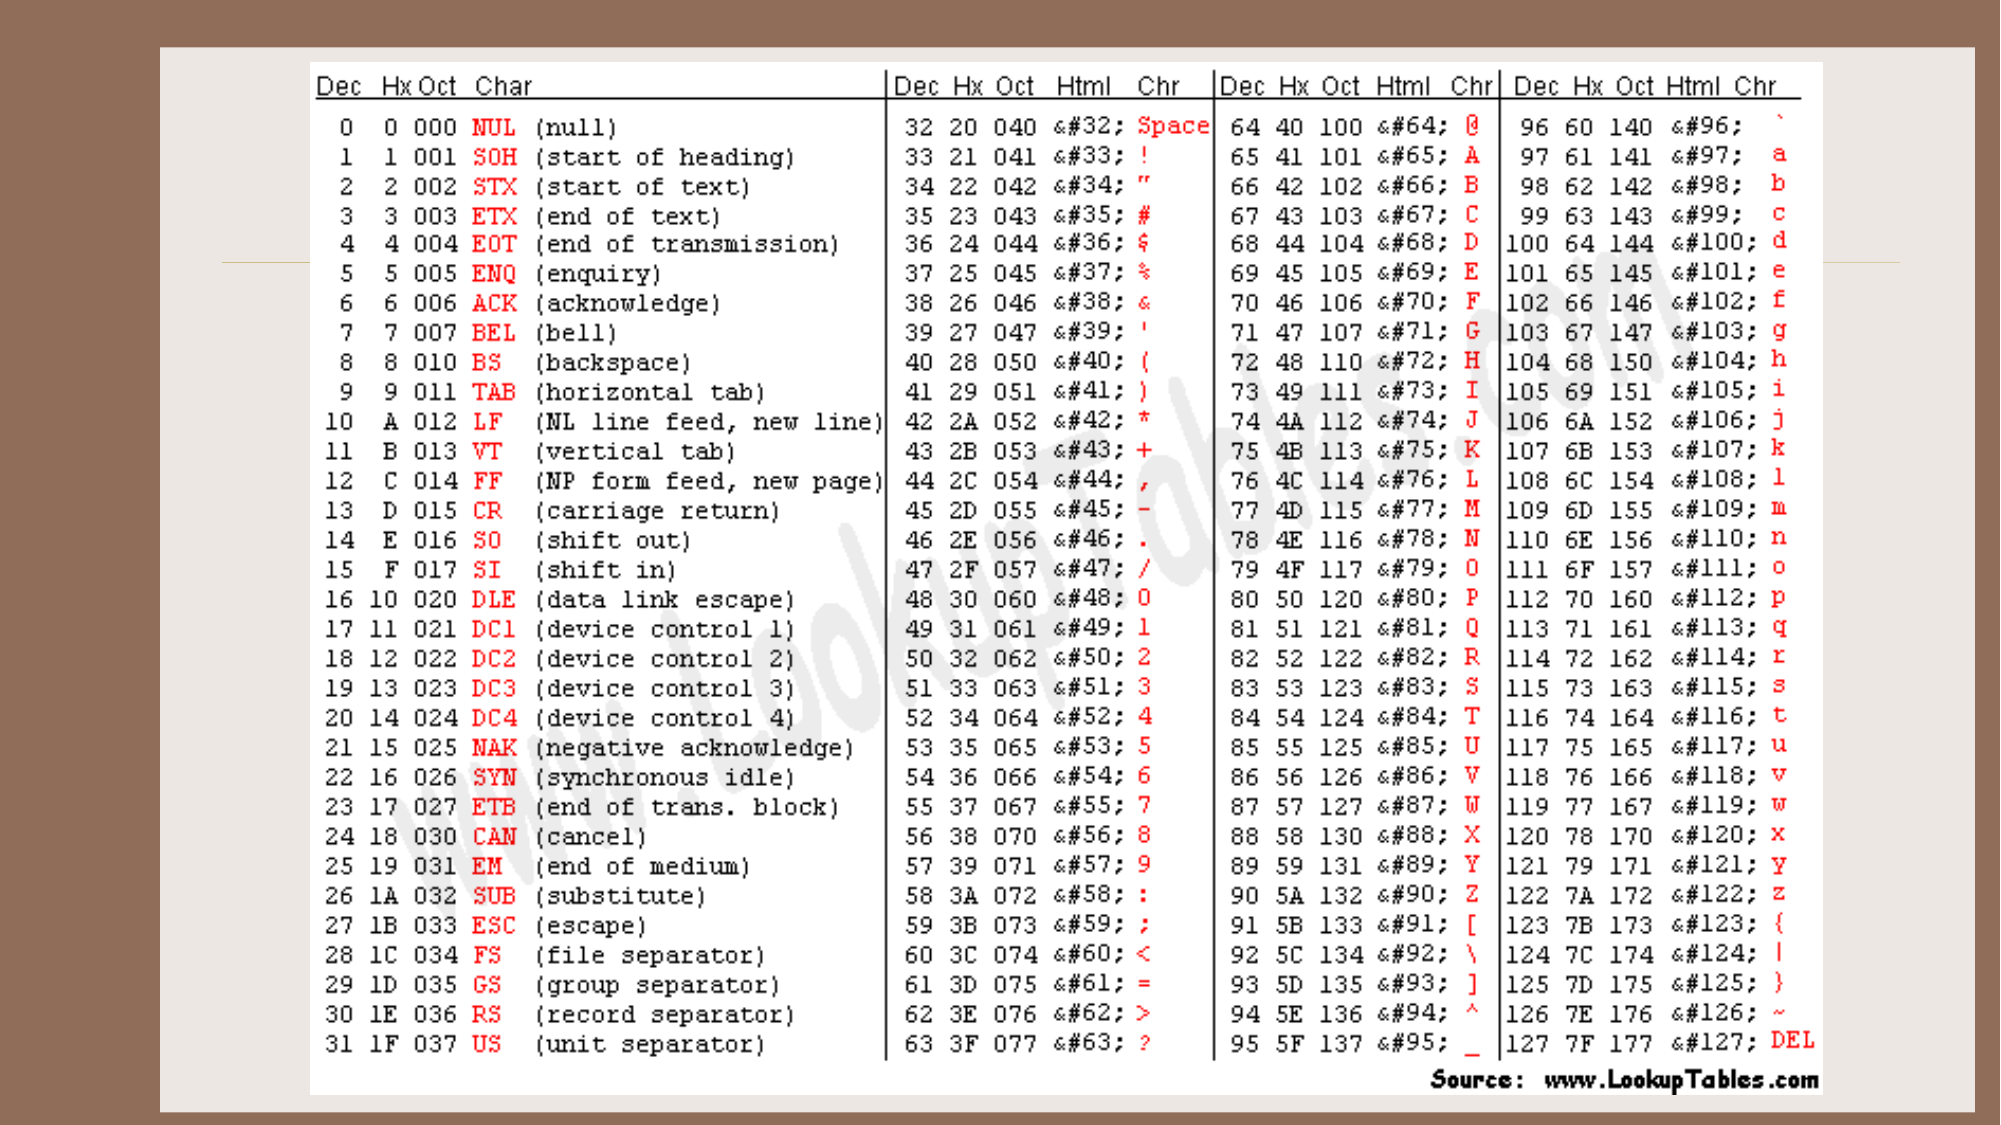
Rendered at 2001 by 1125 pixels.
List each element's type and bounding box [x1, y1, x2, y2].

picture [310, 62, 1824, 1095]
